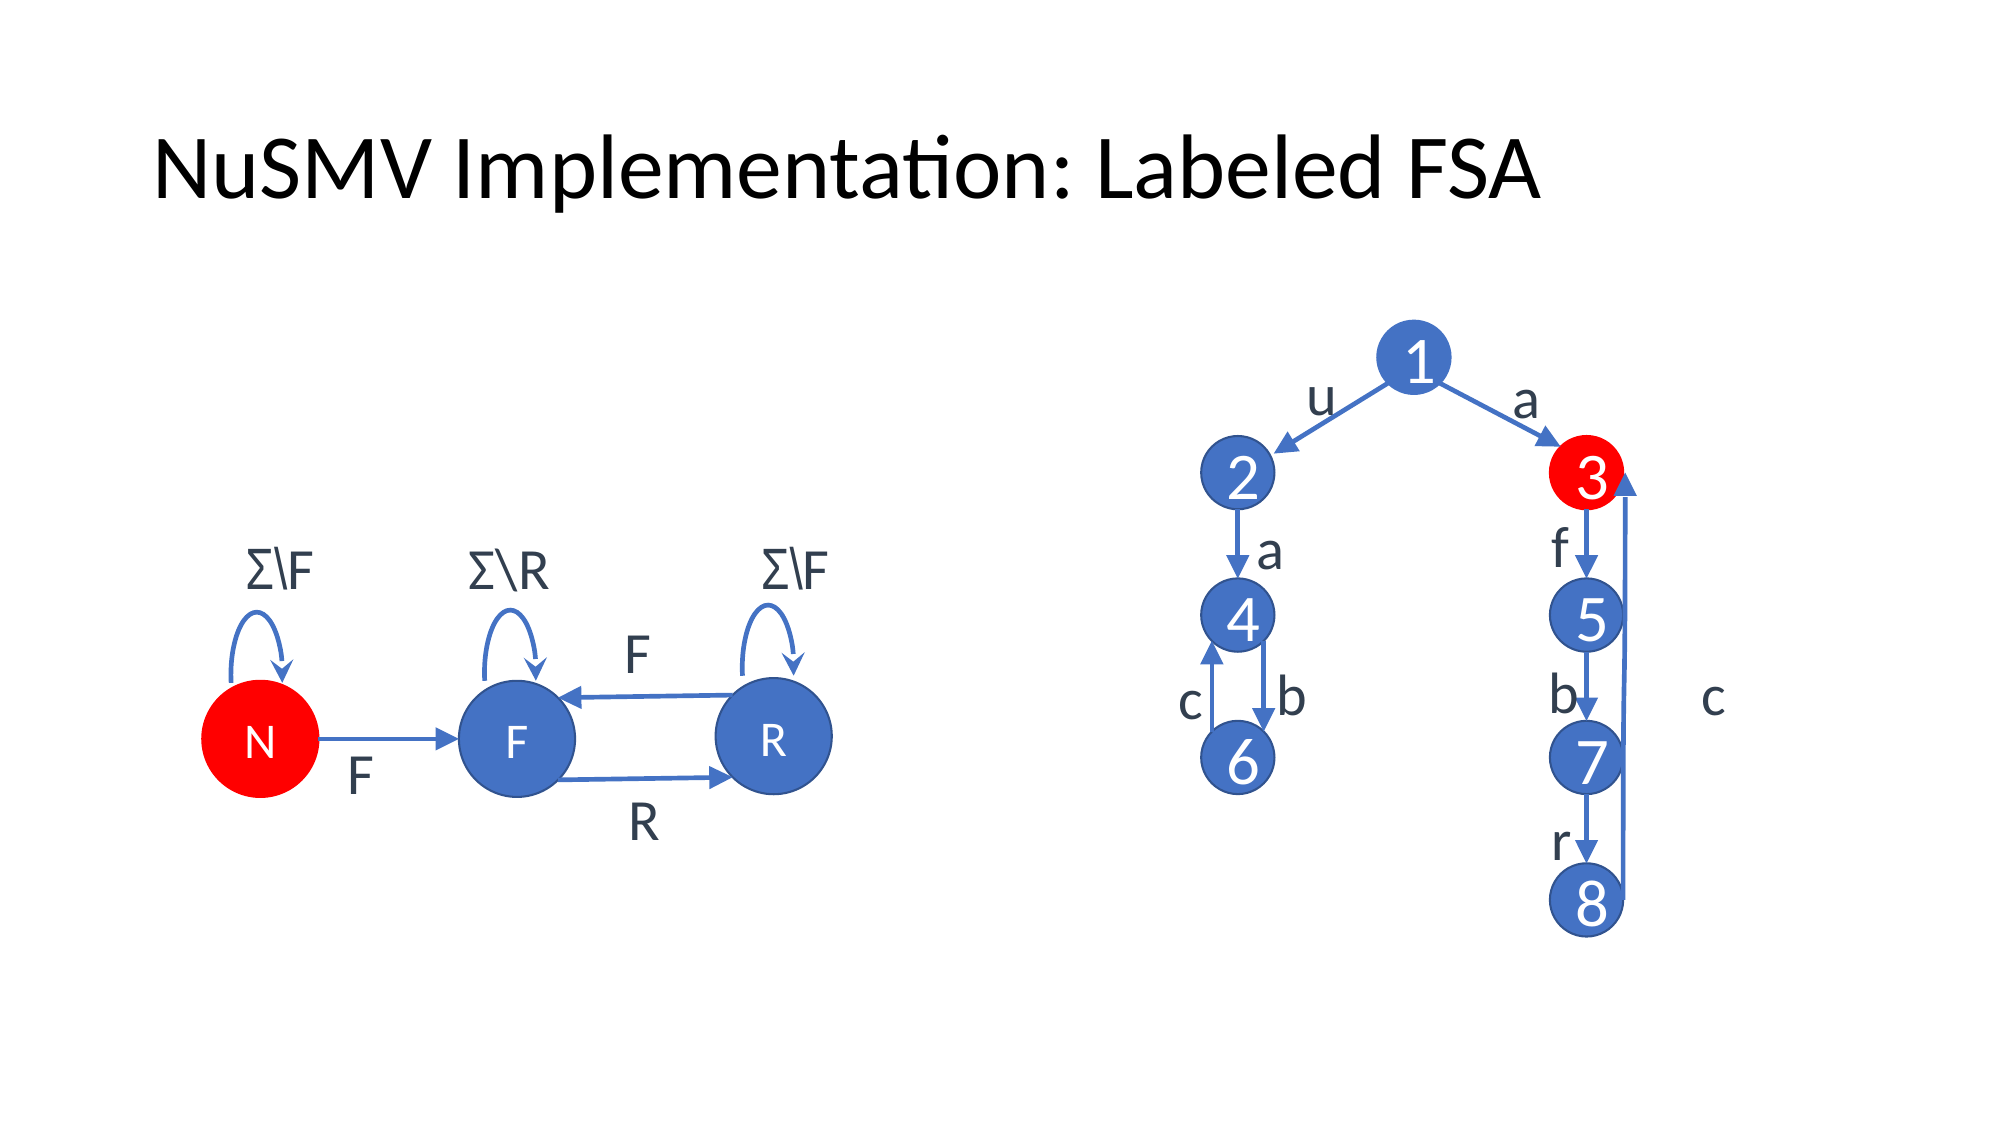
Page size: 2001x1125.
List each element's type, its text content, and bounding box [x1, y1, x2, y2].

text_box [201, 320, 1729, 937]
title NuSMV Implementation: Labeled FSA [137, 59, 1863, 278]
